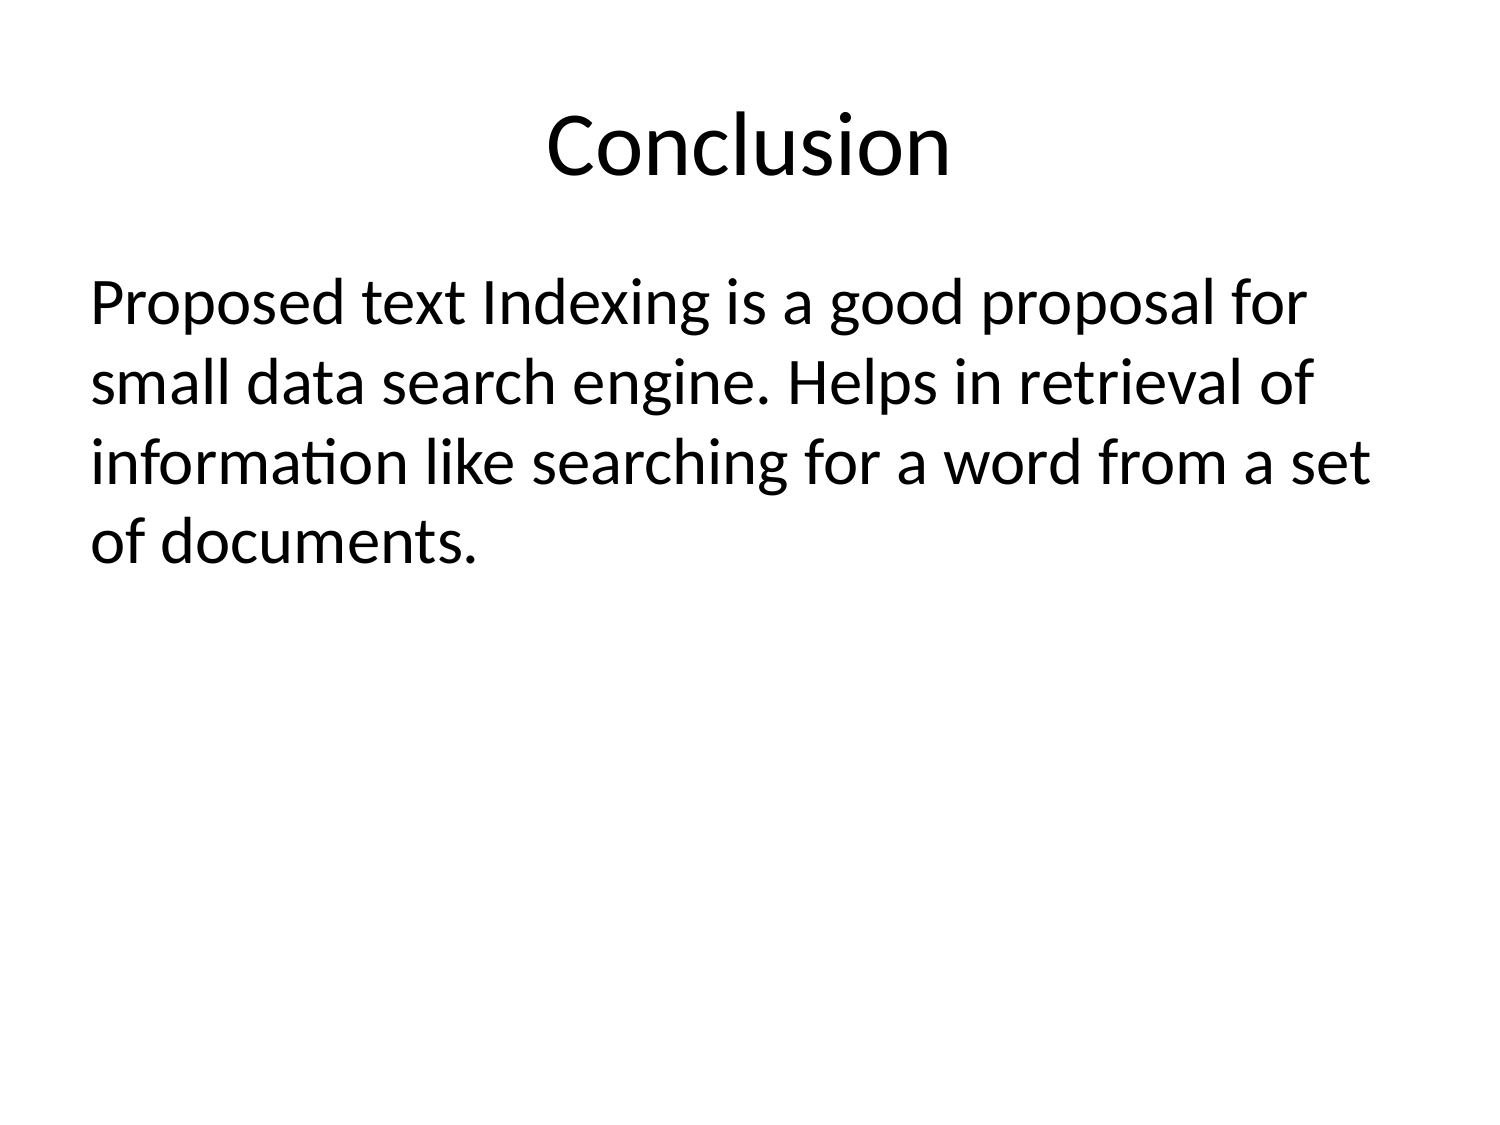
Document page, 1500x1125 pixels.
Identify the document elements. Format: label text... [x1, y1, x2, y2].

list Proposed text Indexing is a good proposal for small data search engine. Helps in retrieval of information like searching for a word from a set of documents. [75, 249, 1425, 993]
title Conclusion [75, 45, 1425, 233]
